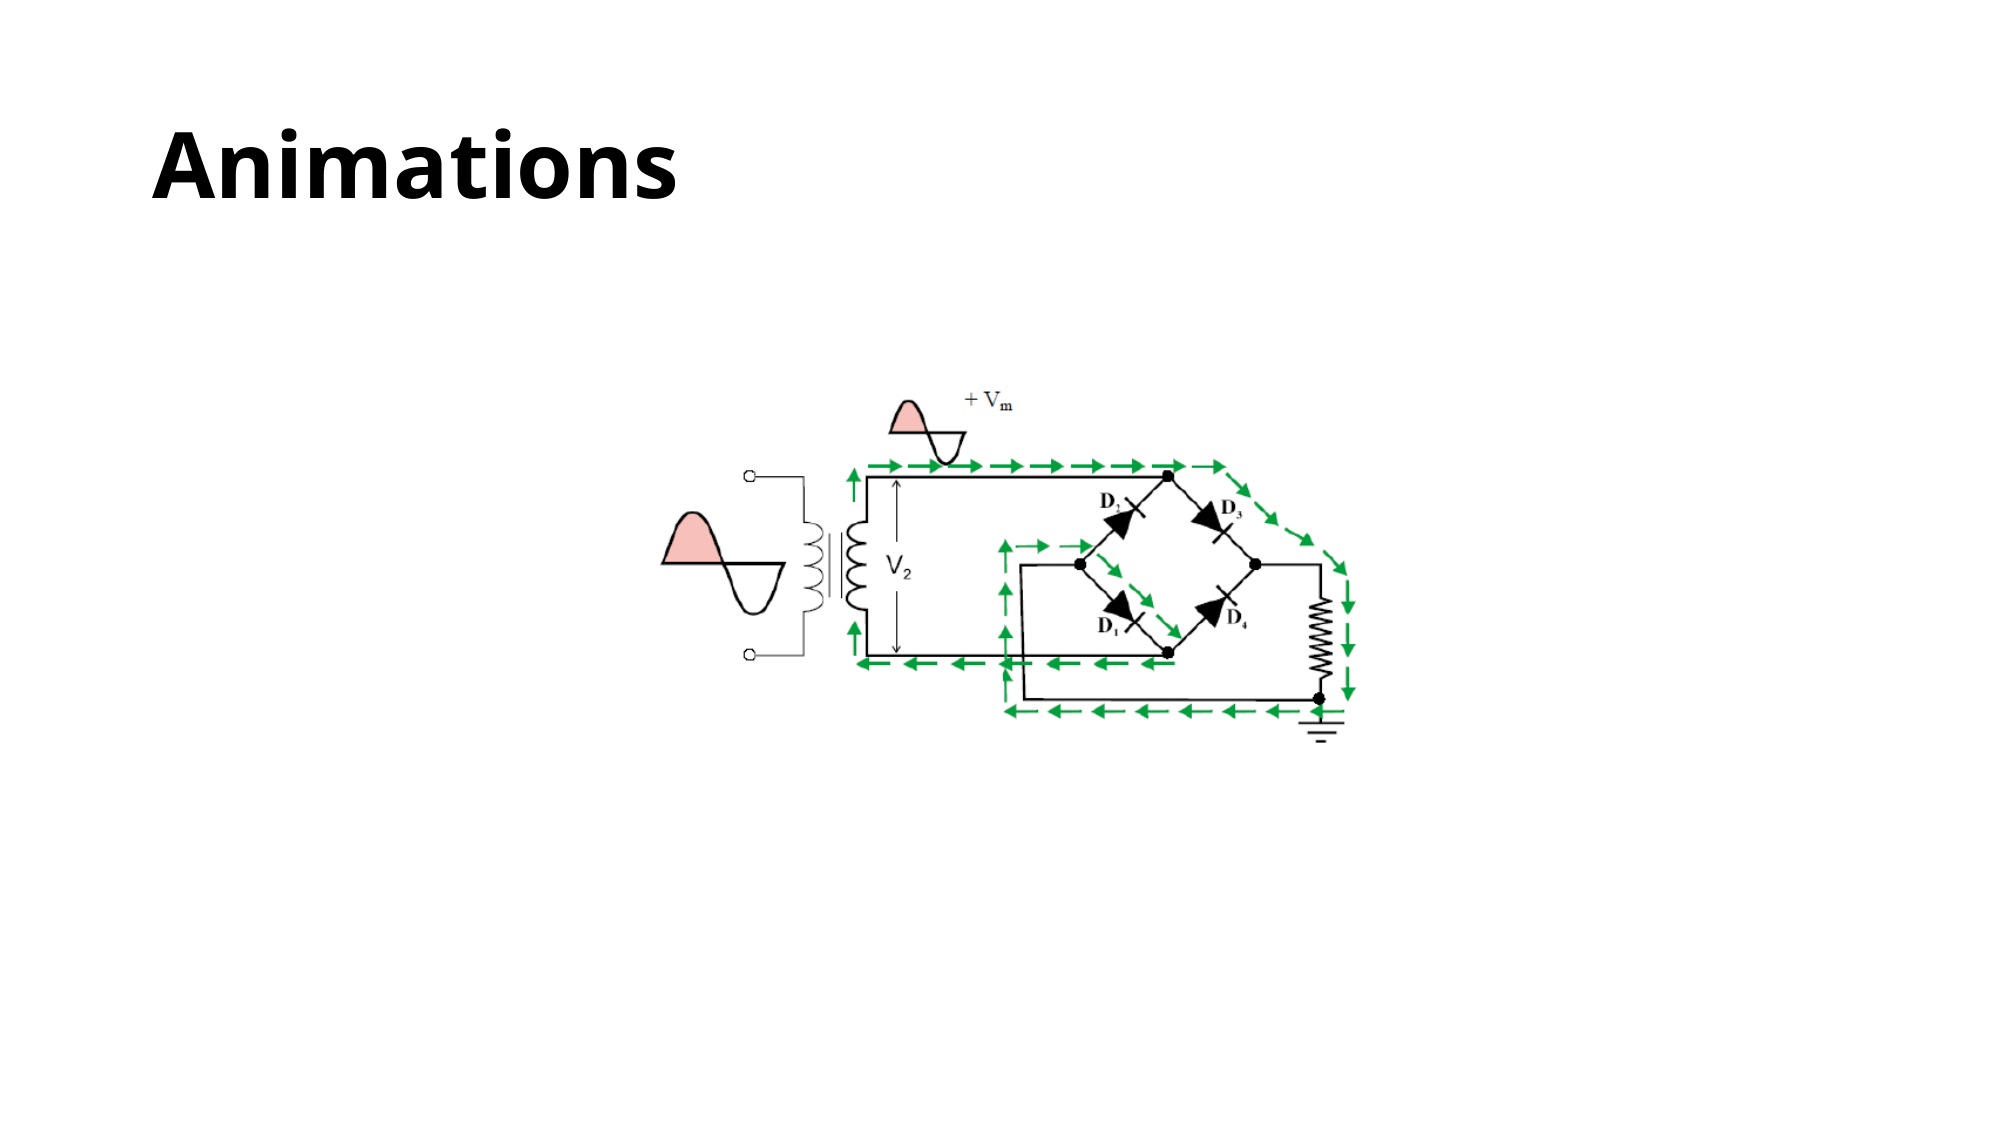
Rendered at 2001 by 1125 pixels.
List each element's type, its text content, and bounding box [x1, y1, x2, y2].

picture [610, 367, 1389, 758]
title Animations [137, 59, 1863, 278]
